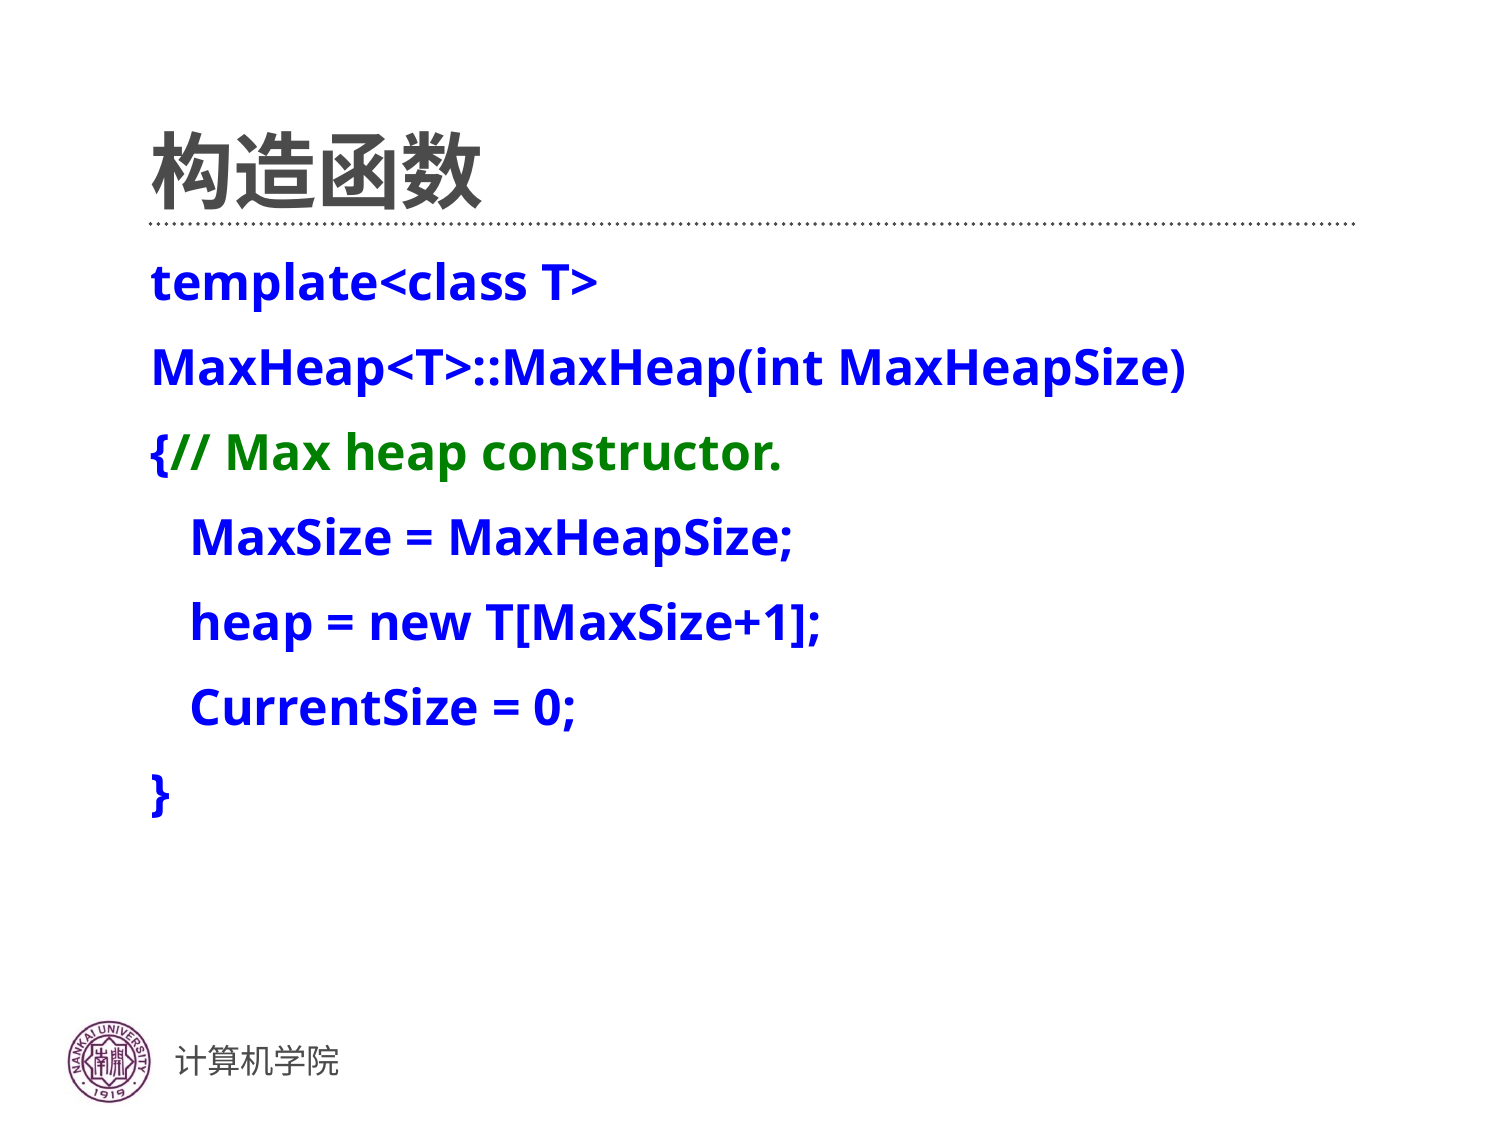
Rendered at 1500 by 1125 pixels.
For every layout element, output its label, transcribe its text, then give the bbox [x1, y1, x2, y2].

title 构造函数 [150, 83, 1360, 221]
list template<class T> MaxHeap<T>::MaxHeap(int MaxHeapSize) {// Max heap constructor. MaxSize = MaxHeapSize; heap = new T[MaxSize+1]; CurrentSize = 0; } [150, 250, 1360, 1000]
picture [64, 1017, 154, 1106]
